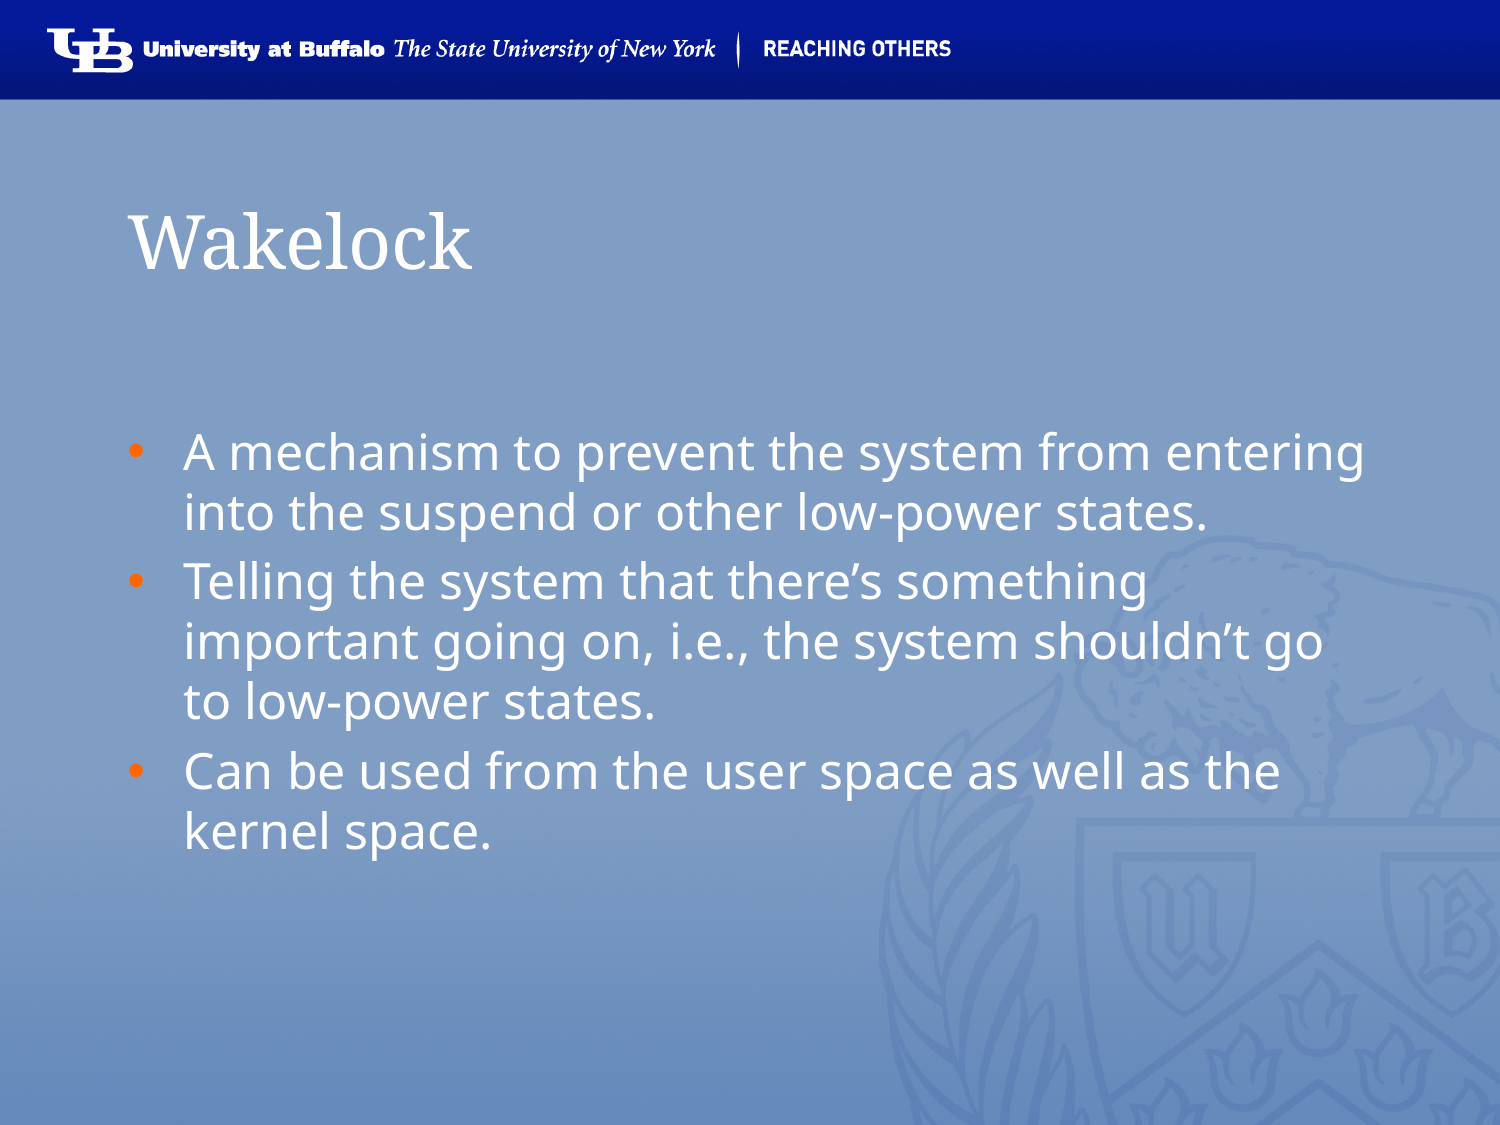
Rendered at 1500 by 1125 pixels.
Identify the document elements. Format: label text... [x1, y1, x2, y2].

list A mechanism to prevent the system from entering into the suspend or other low-power states. Telling the system that there’s something important going on, i.e., the system shouldn’t go to low-power states. Can be used from the user space as well as the kernel space. [112, 412, 1388, 975]
picture [0, 0, 1500, 1125]
title Wakelock [112, 187, 1388, 375]
